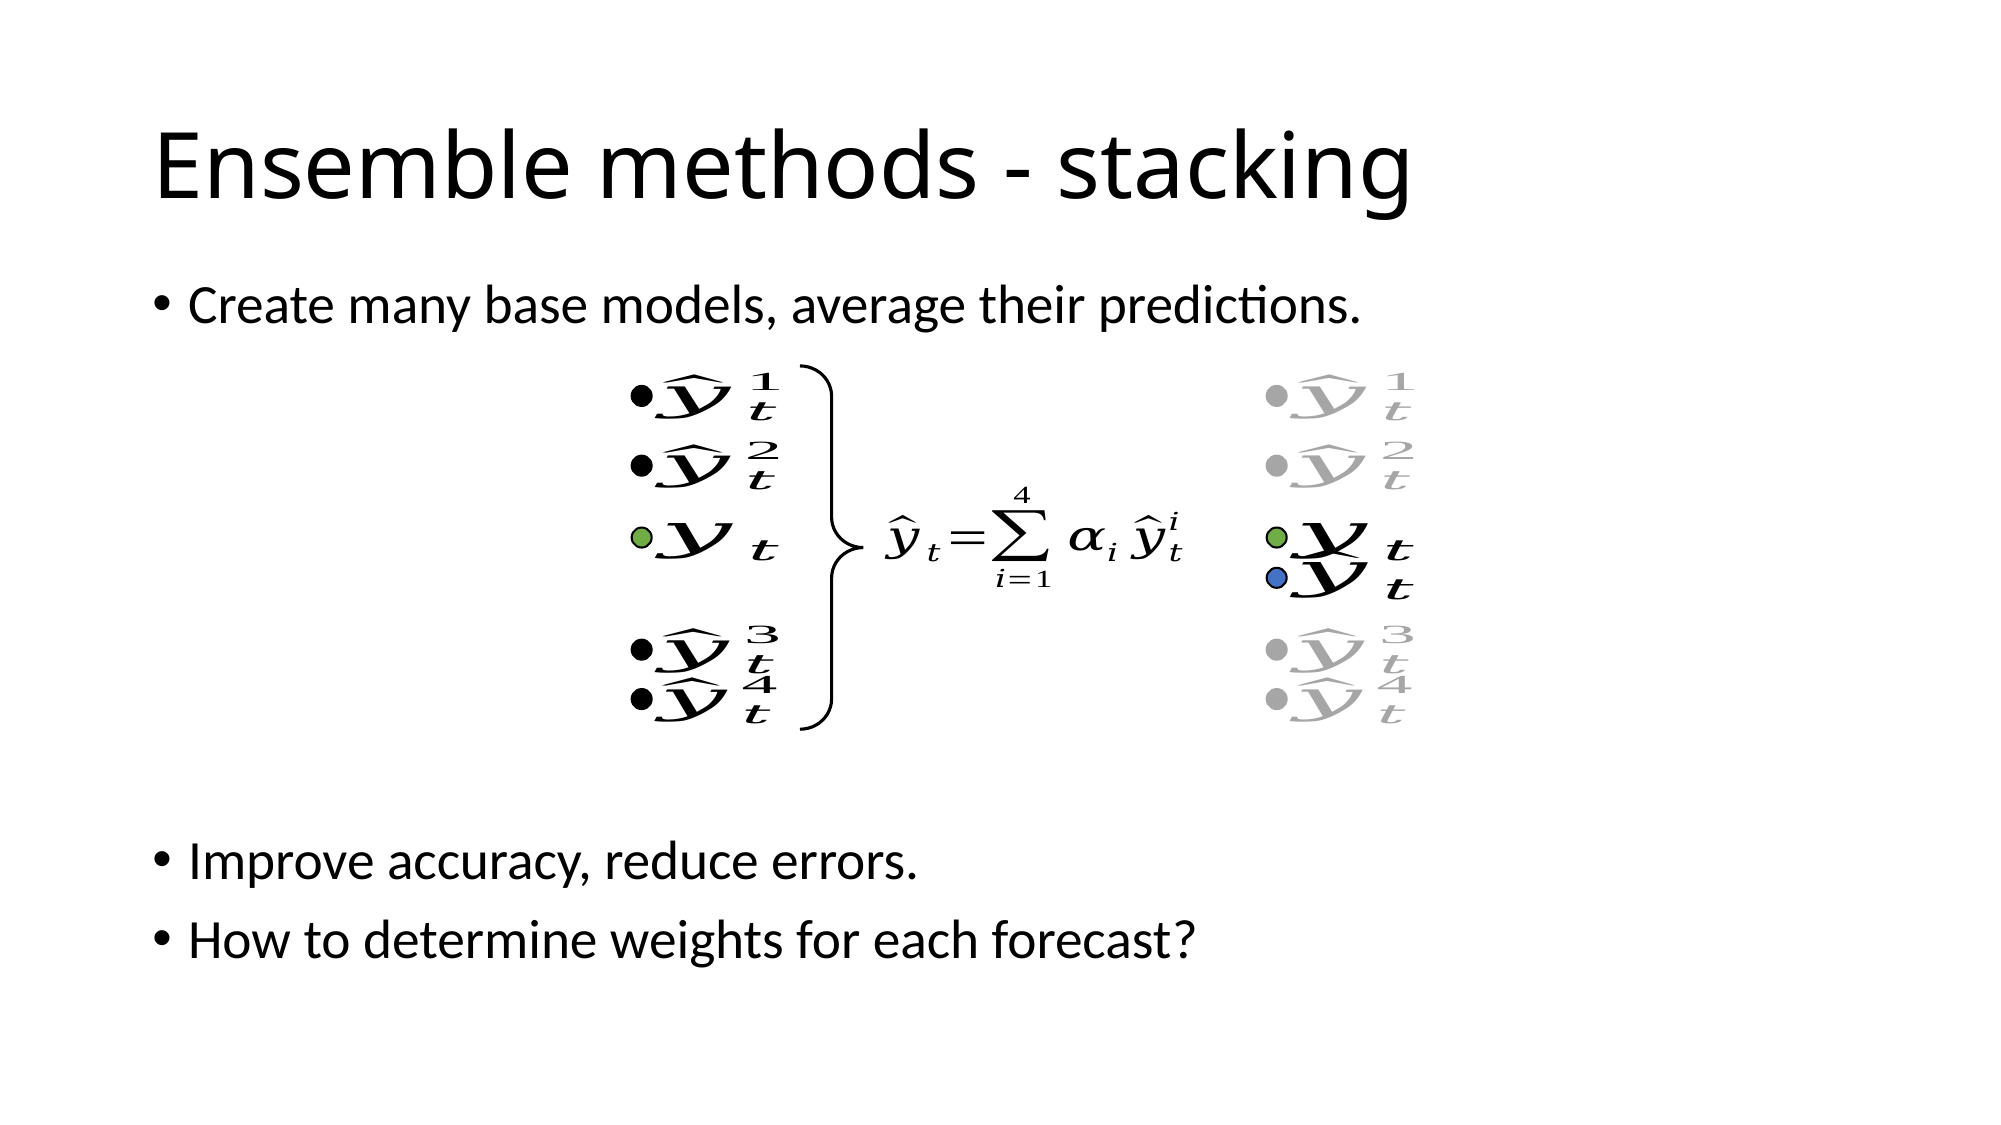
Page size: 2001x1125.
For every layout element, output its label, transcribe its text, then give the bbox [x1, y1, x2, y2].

text_box [630, 638, 653, 661]
text_box [630, 384, 653, 407]
text_box [1222, 342, 1474, 502]
text_box [630, 454, 653, 477]
text_box [799, 365, 864, 730]
text_box [1265, 526, 1288, 549]
title Ensemble methods - stacking [137, 59, 1863, 268]
text_box [1265, 566, 1288, 589]
text_box [630, 526, 653, 549]
list Create many base models, average their predictions. Improve accuracy, reduce errors. How to determine weights for each forecast? [137, 268, 1863, 983]
text_box [1191, 611, 1443, 771]
text_box [630, 688, 653, 711]
